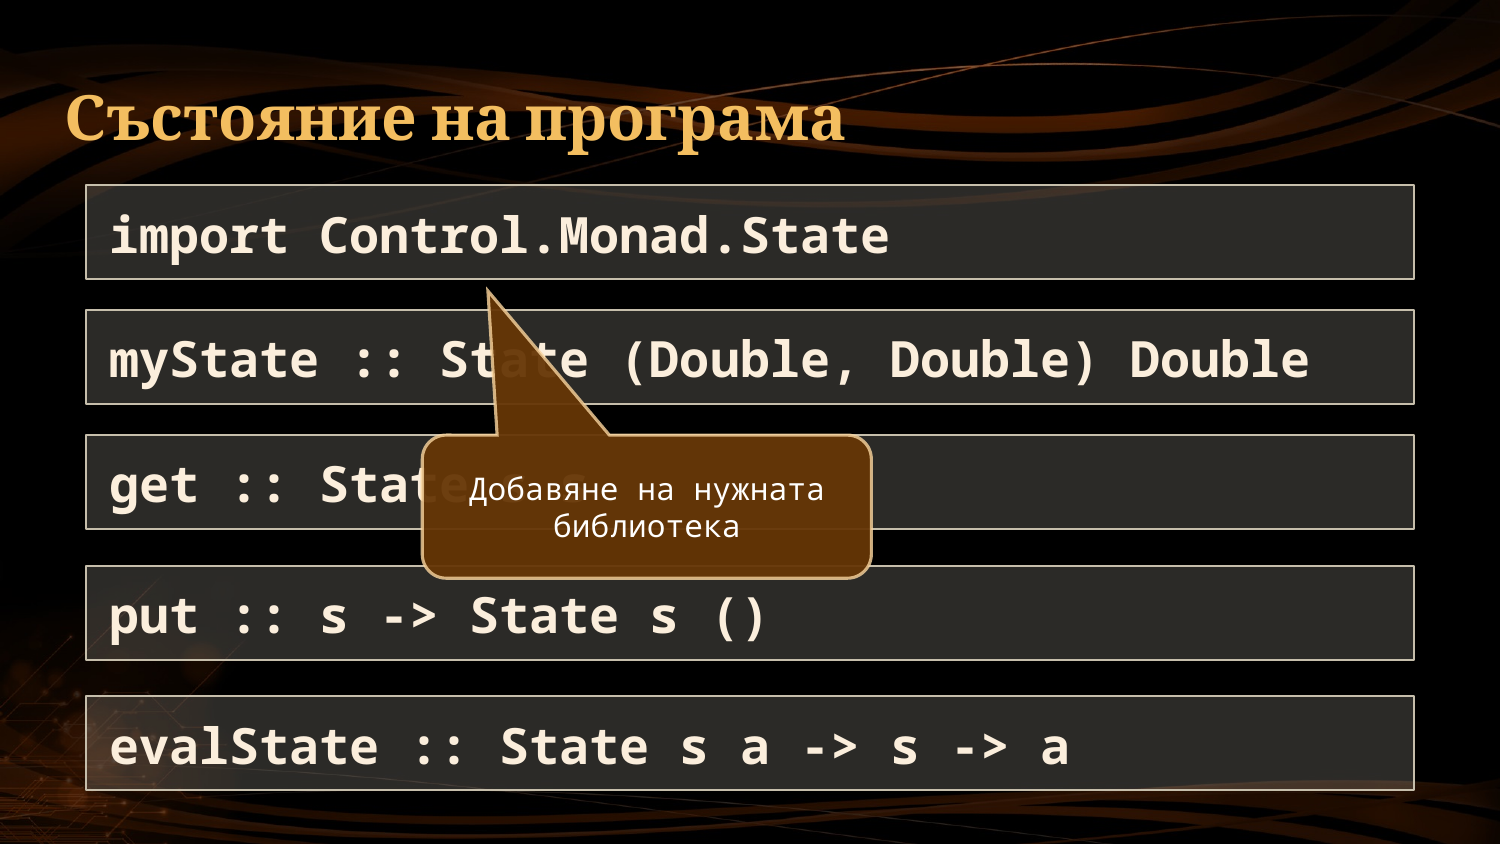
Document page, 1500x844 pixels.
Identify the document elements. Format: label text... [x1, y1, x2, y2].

picture [0, 0, 1500, 844]
text_box get :: State s s [86, 435, 439, 530]
text_box Добавяне на нужната библиотека [422, 290, 872, 579]
title Състояние на програма [51, 72, 1449, 167]
text_box myState :: State (Double, Double) Double [505, 310, 1414, 405]
text_box myState :: State (Double, Double) Double [86, 310, 495, 405]
text_box get :: State s s [854, 435, 1414, 530]
text_box import Control.Monad.State [86, 185, 1414, 280]
text_box evalState :: State s a -> s -> a [86, 696, 1414, 791]
text_box put :: s -> State s () [86, 565, 1414, 660]
